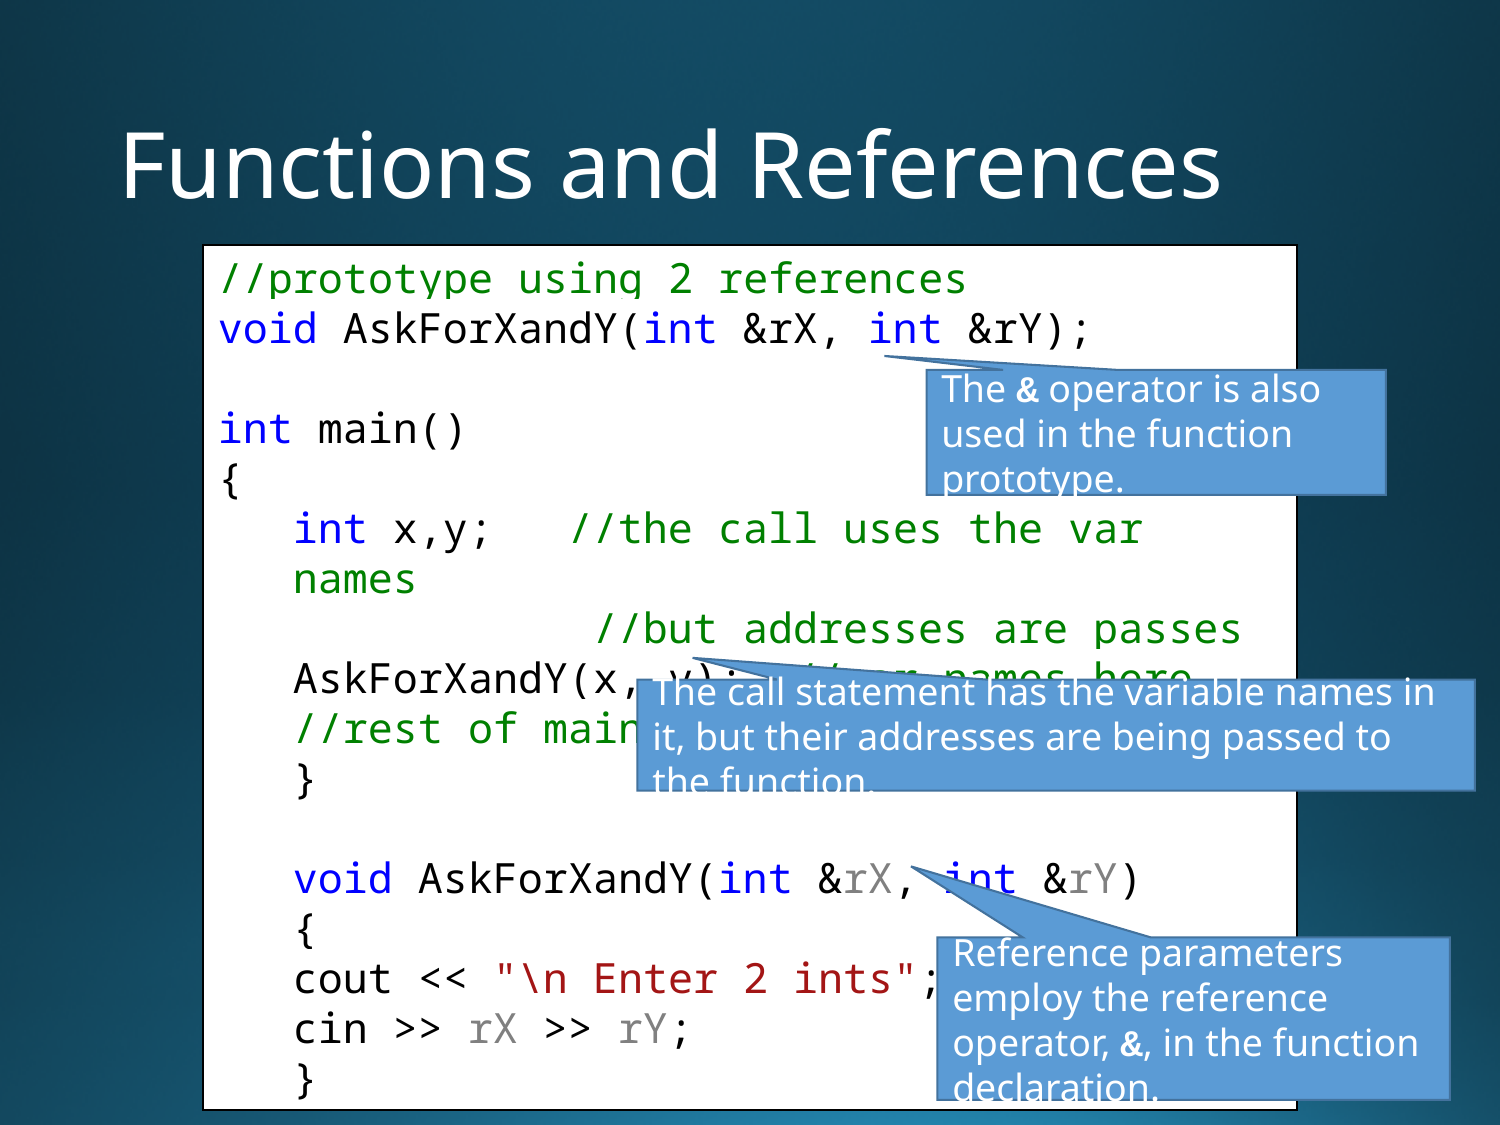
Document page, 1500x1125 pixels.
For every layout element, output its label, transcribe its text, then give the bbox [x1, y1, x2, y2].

text_box The & operator is also used in the function prototype. [884, 354, 1387, 496]
title Functions and References [103, 59, 1397, 278]
text_box //prototype using 2 references void AskForXandY(int &rX, int &rY); int main() { int x,y; //the call uses the var names //but addresses are passes AskForXandY(x, y); //var names here //rest of main } void AskForXandY(int &rX, int &rY) { cout << "\n Enter 2 ints"; cin >> rX >> rY; } [202, 244, 1298, 1111]
picture [0, 0, 1500, 1125]
text_box Reference parameters employ the reference operator, &, in the function declaration. [910, 865, 1451, 1101]
text_box The call statement has the variable names in it, but their addresses are being passed to the function. [636, 656, 1476, 792]
